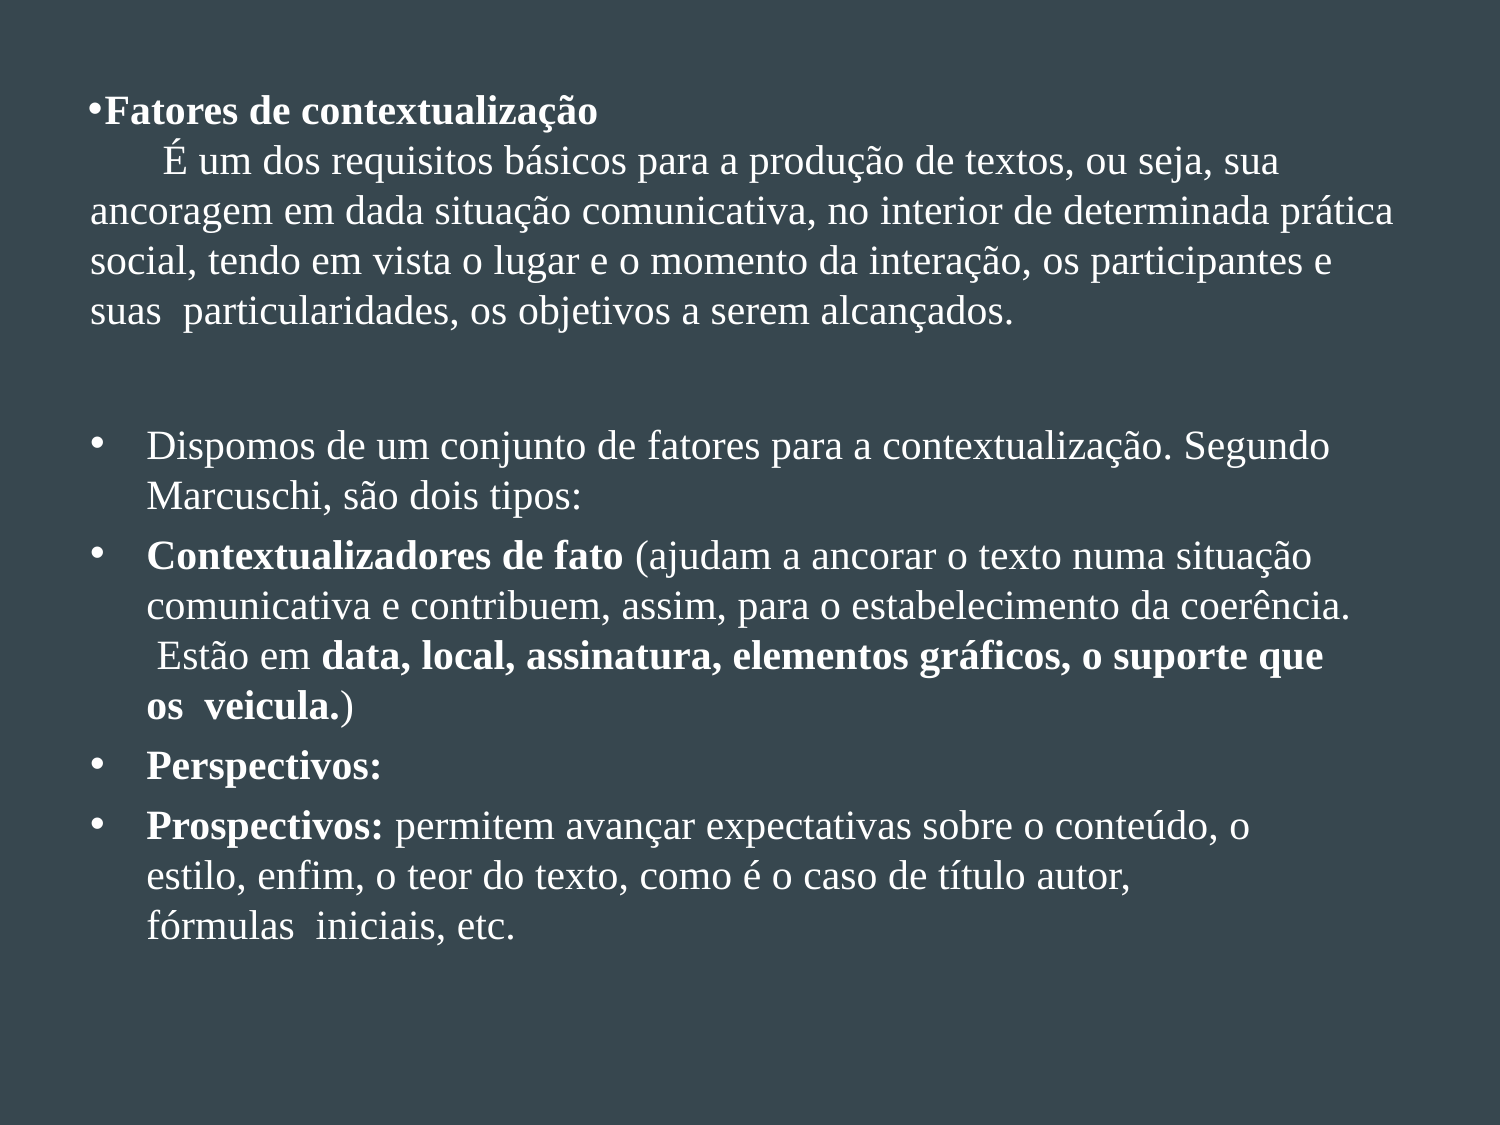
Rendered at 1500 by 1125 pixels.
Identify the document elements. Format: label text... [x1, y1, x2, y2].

text_box Fatores de contextualização É um dos requisitos básicos para a produção de textos, ou seja, sua ancoragem em dada situação comunicativa, no interior de determinada prática social, tendo em vista o lugar e o momento da interação, os participantes e suas particularidades, os objetivos a serem alcançados. Dispomos de um conjunto de fatores para a contextualização. Segundo Marcuschi, são dois tipos: Contextualizadores de fato (ajudam a ancorar o texto numa situação comunicativa e contribuem, assim, para o estabelecimento da coerência. Estão em data, local, assinatura, elementos gráficos, o suporte que os veicula.) Perspectivos: Prospectivos: permitem avançar expectativas sobre o conteúdo, o estilo, enfim, o teor do texto, como é o caso de título autor, fórmulas iniciais, etc. [87, 80, 1411, 948]
